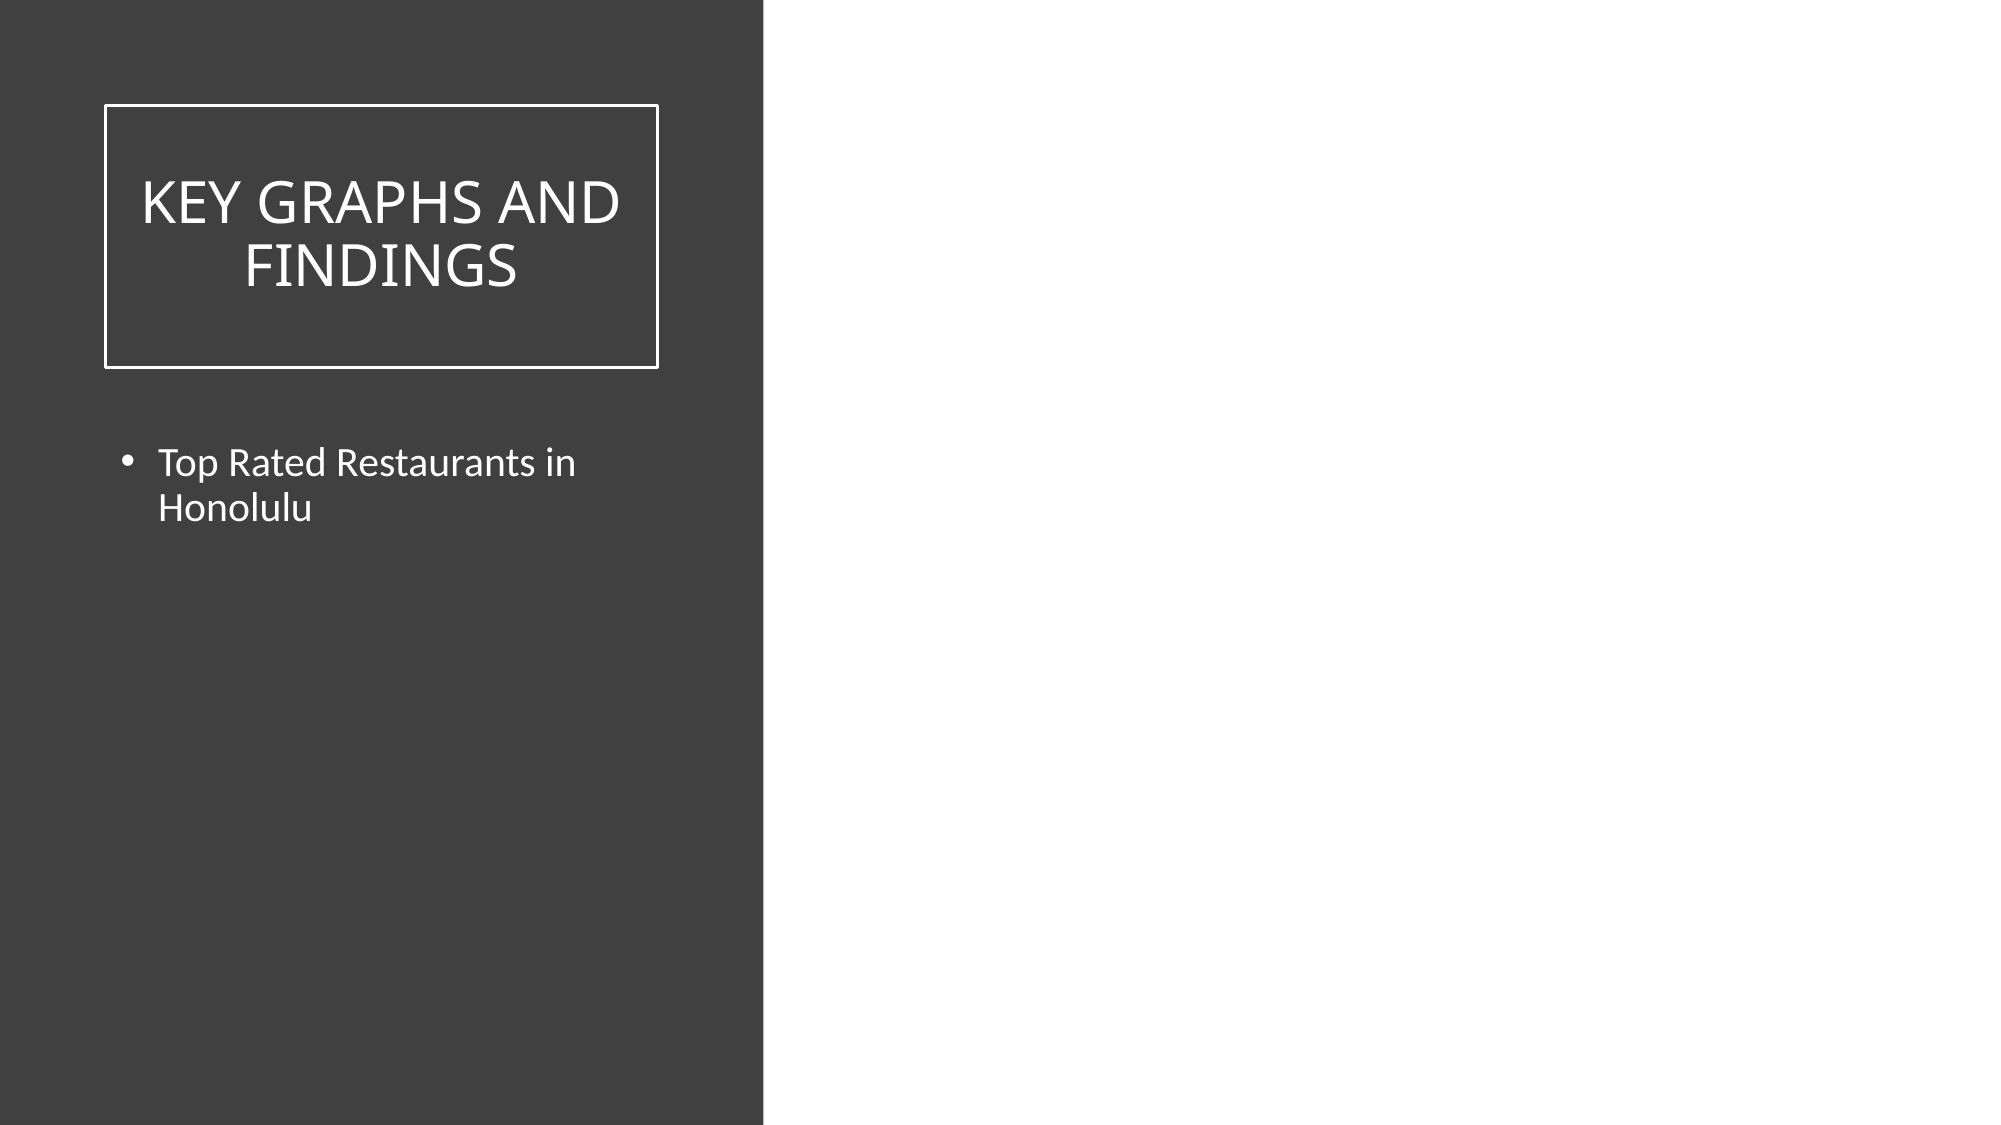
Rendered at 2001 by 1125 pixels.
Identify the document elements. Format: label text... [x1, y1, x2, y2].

text_box [0, 0, 764, 1125]
title KEY GRAPHS AND FINDINGS [105, 105, 658, 368]
list Top Rated Restaurants in Honolulu [105, 432, 658, 994]
